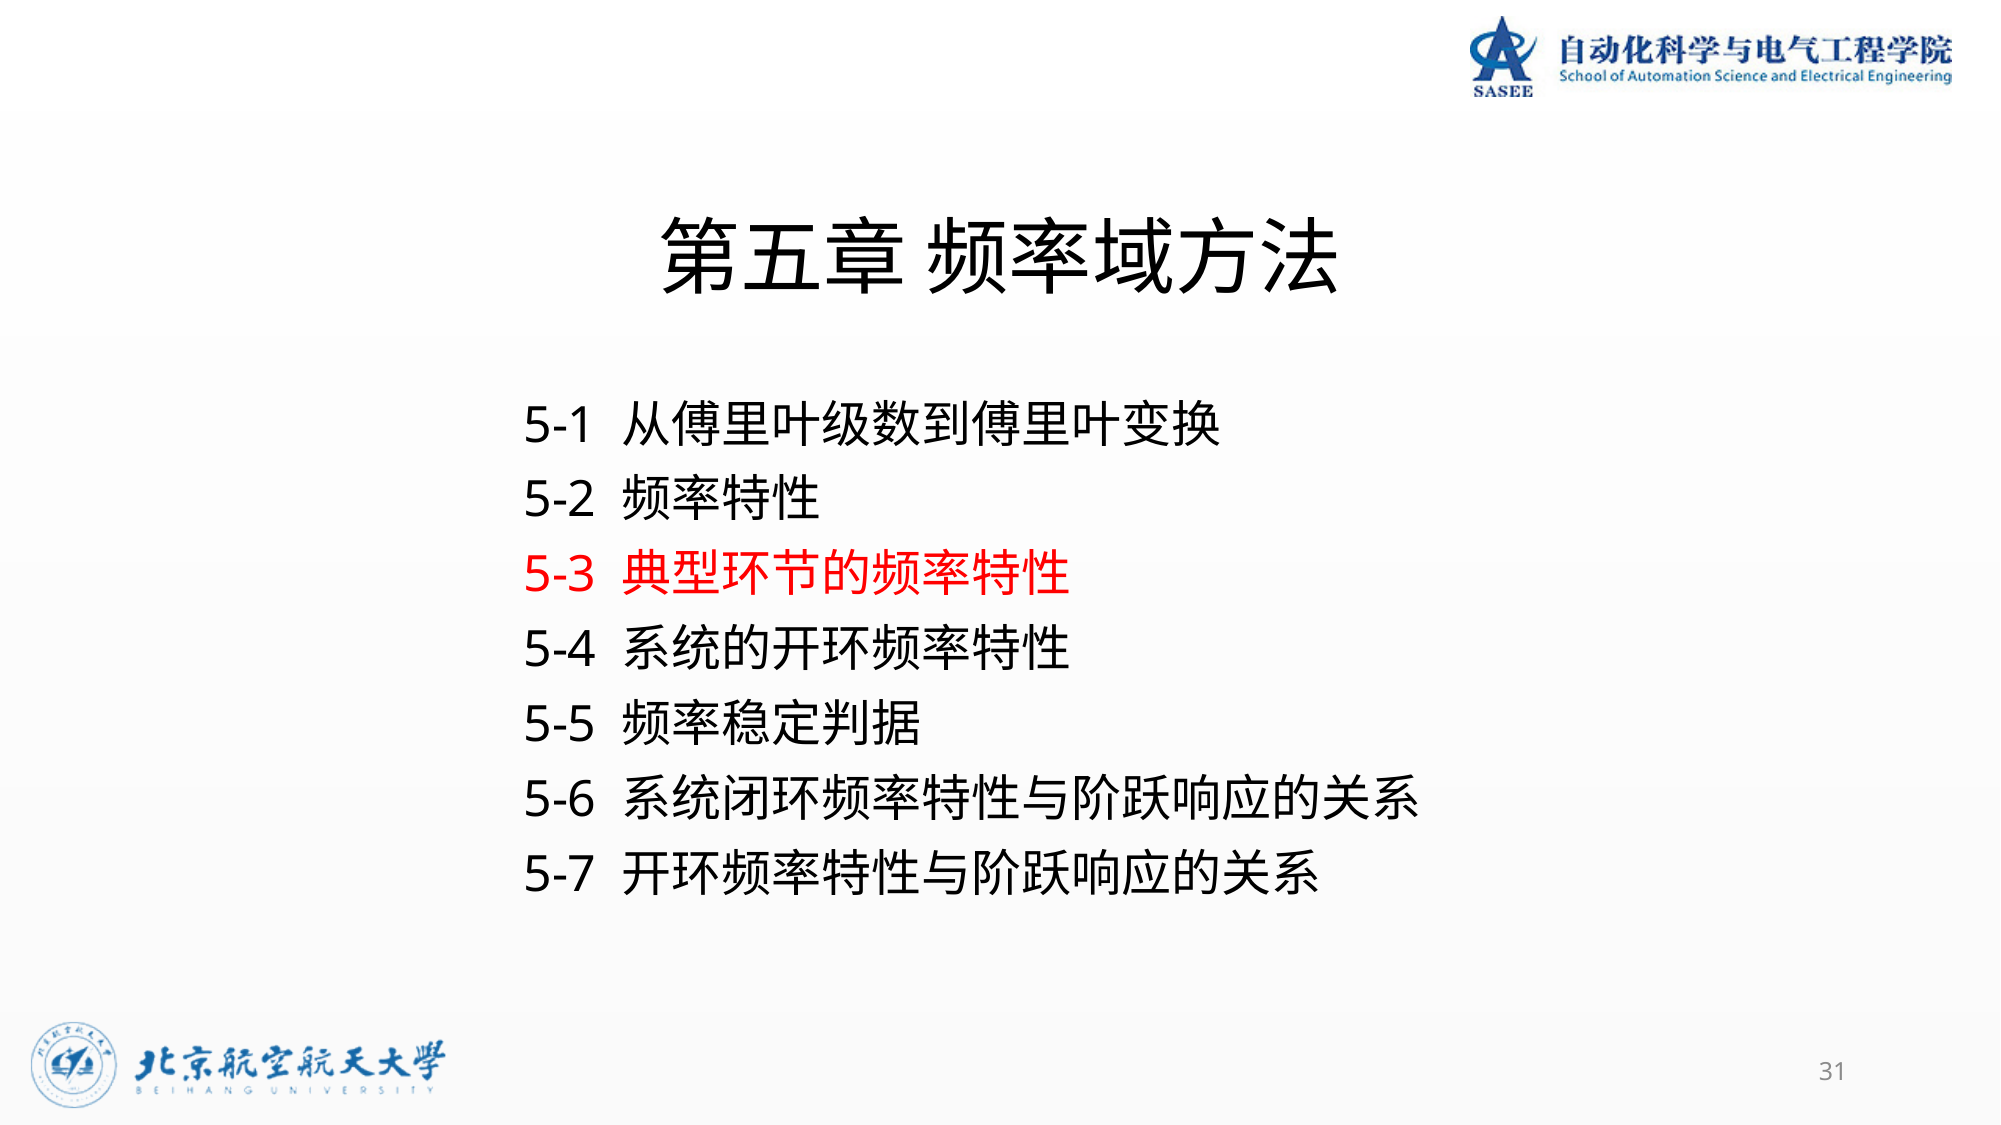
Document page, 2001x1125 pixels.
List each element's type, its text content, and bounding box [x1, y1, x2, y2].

title 第五章 频率域方法 [249, 184, 1750, 336]
subtitle 5-1 从傅里叶级数到傅里叶变换 5-2 频率特性 5-3 典型环节的频率特性 5-4 系统的开环频率特性 5-5 频率稳定判据 5-6 系统闭环频率特性与阶跃响应的关系 5-7 开环频率特性与阶跃响应的关系 [508, 391, 1492, 957]
picture [17, 1008, 471, 1118]
picture [1470, 16, 1952, 97]
slide_number 31 [1412, 1042, 1863, 1103]
